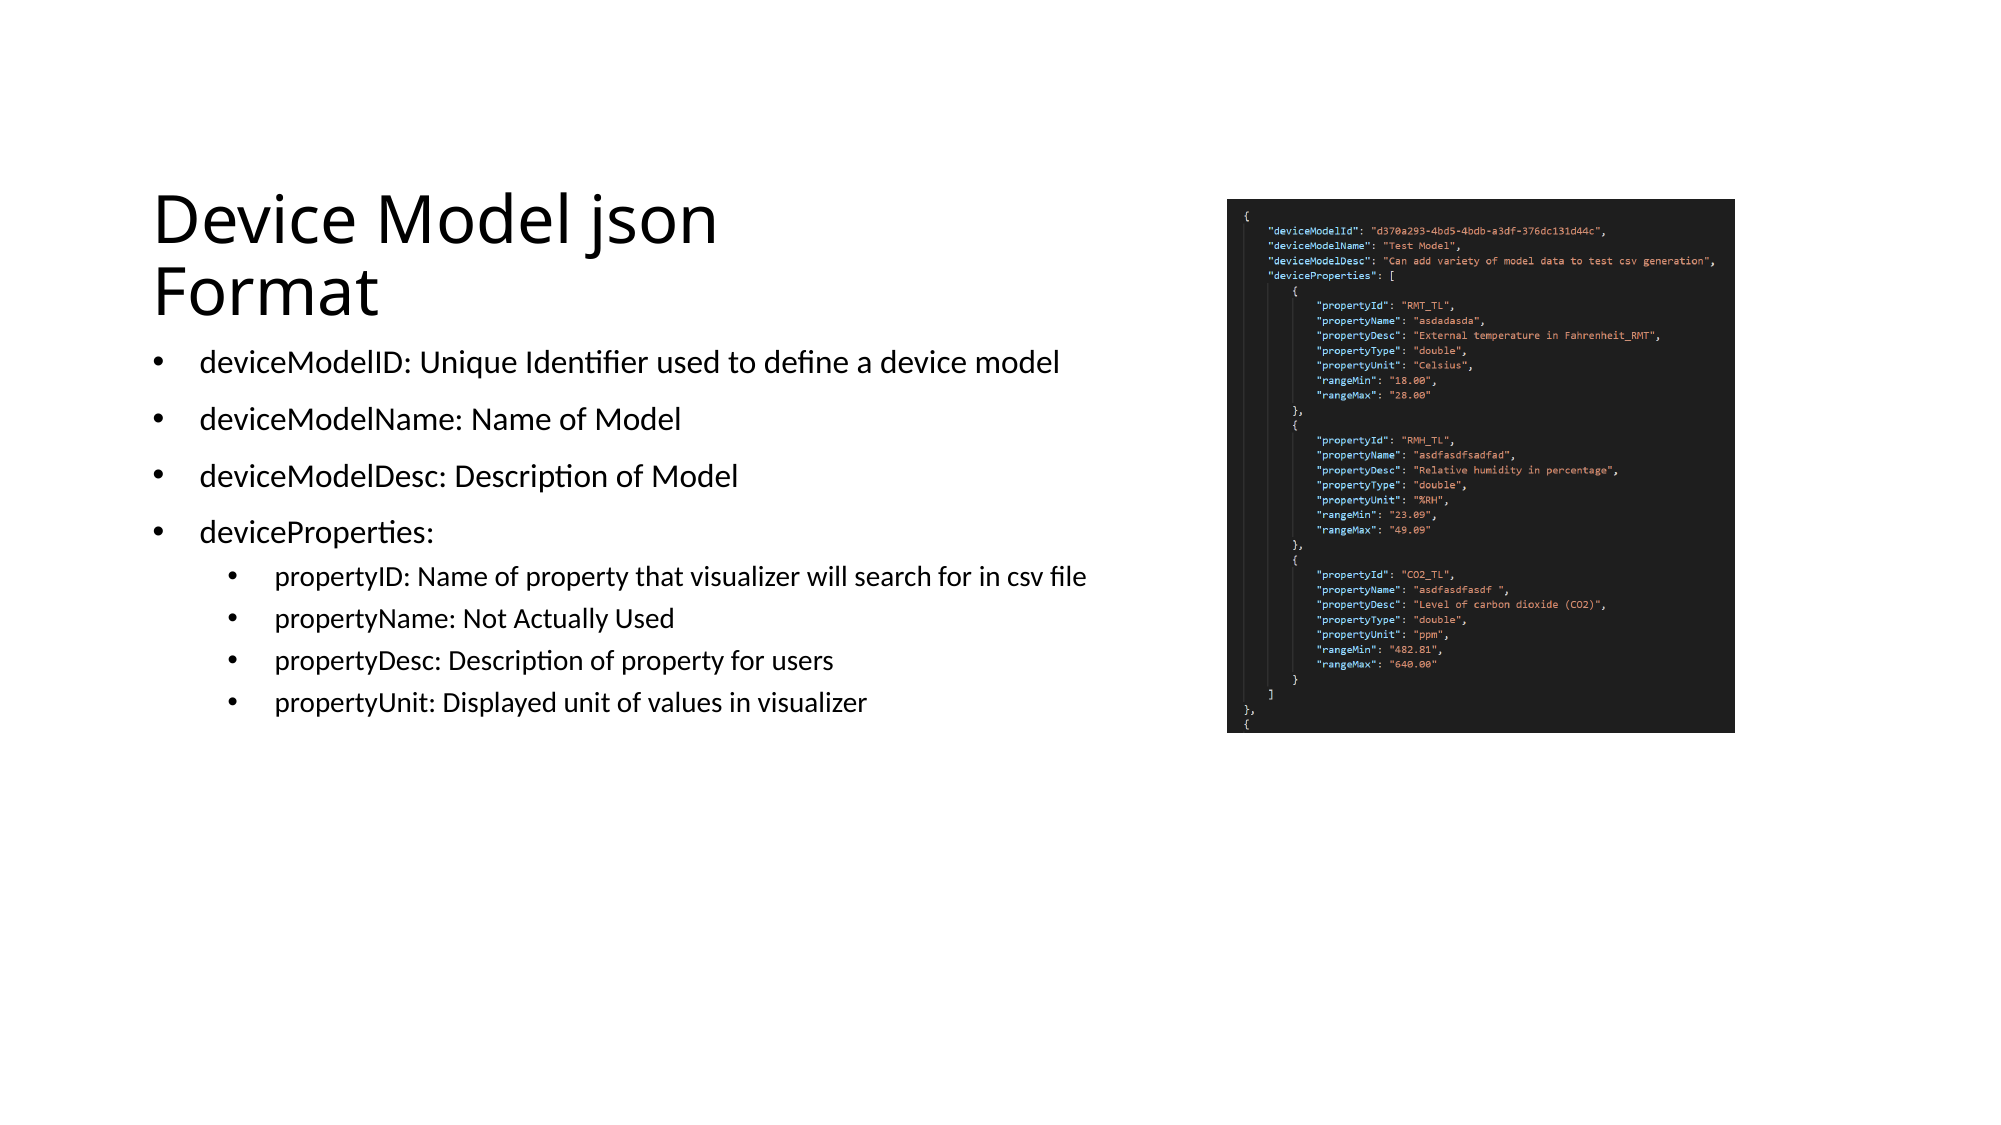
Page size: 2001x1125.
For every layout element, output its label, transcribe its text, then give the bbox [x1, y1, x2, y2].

title Device Model json Format [137, 75, 783, 337]
picture [1227, 199, 1735, 734]
list deviceModelID: Unique Identifier used to define a device model deviceModelName: Name of Model deviceModelDesc: Description of Model deviceProperties: propertyID: Name of property that visualizer will search for in csv file propertyName: Not Actually Used propertyDesc: Description of property for users propertyUnit: Displayed unit of values in visualizer [137, 337, 1131, 963]
